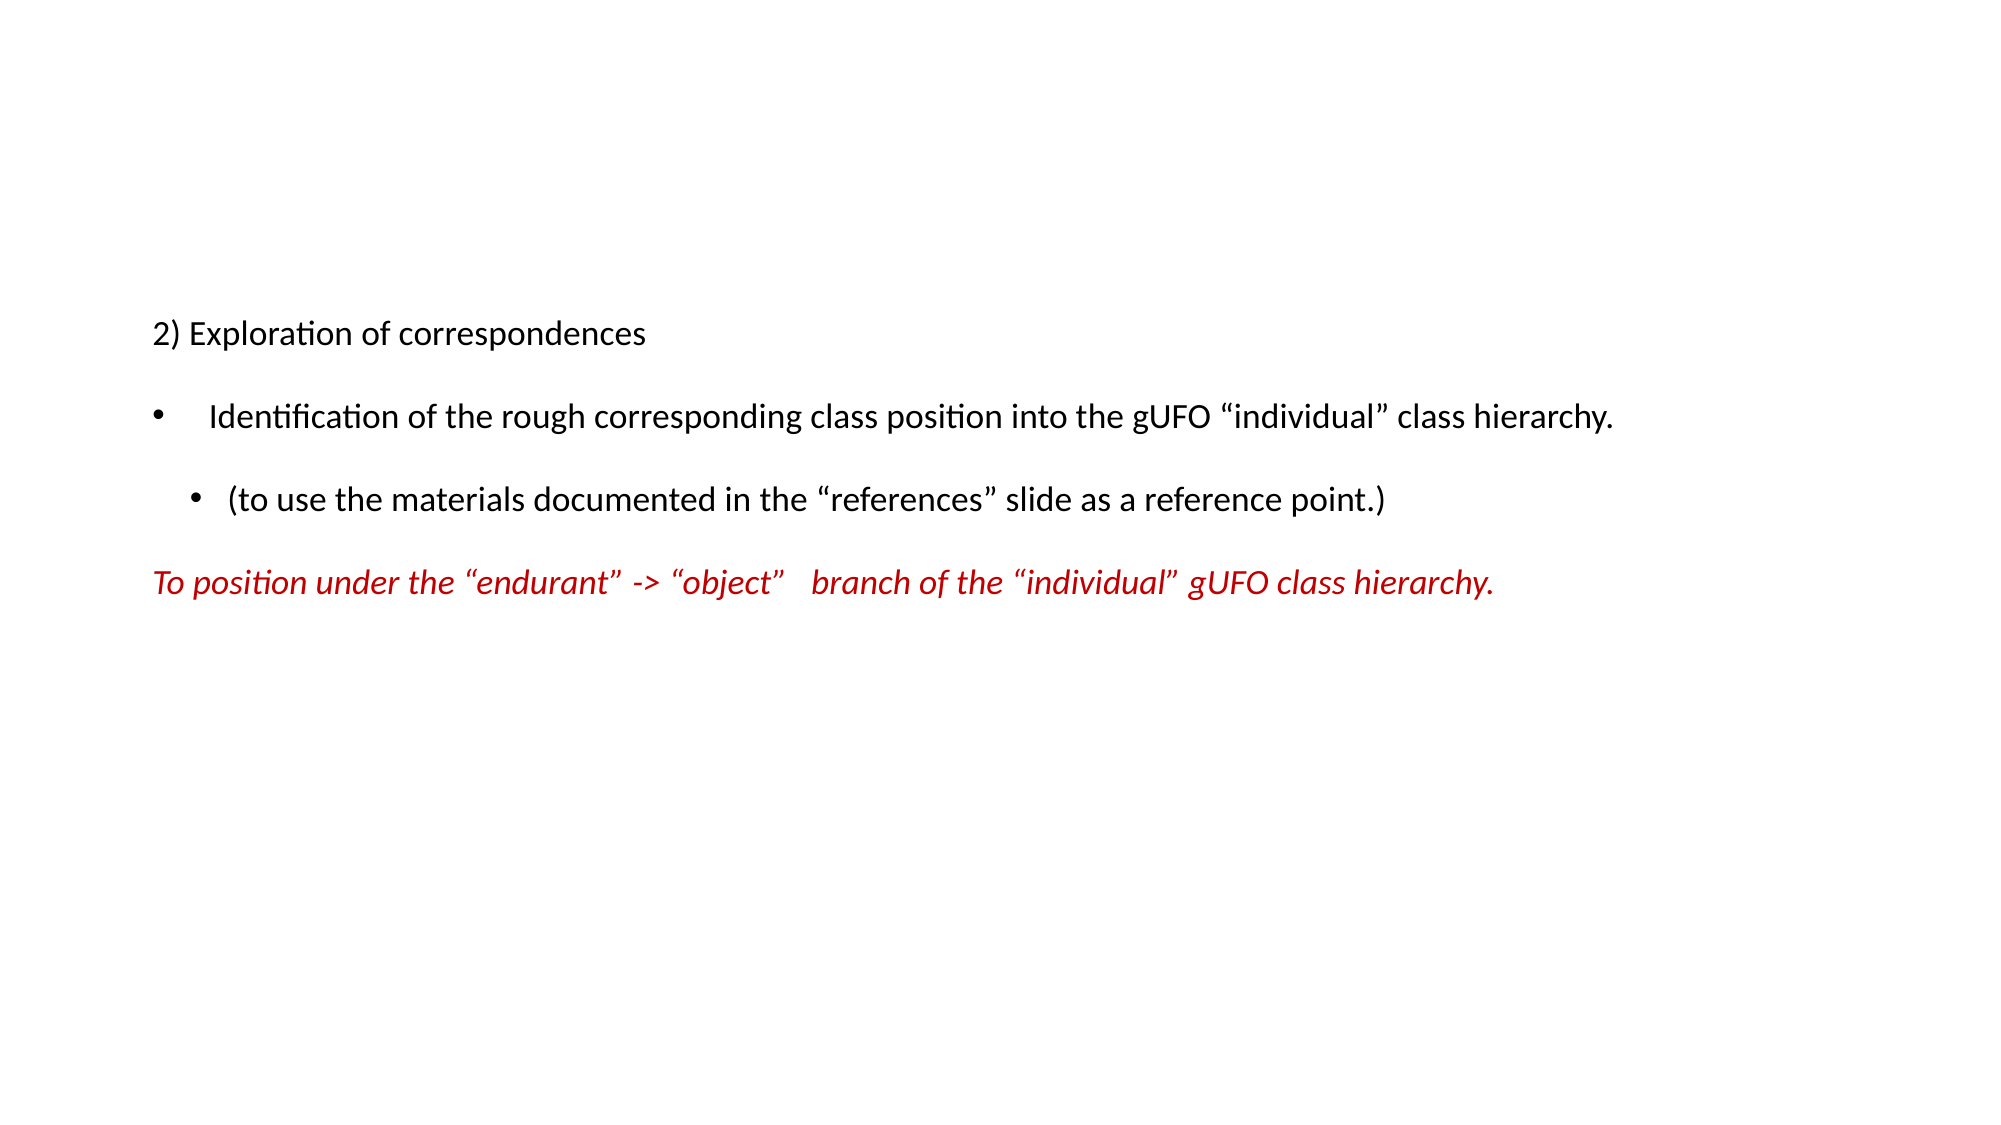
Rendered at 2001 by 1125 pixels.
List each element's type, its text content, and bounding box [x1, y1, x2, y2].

list 2) Exploration of correspondences Identification of the rough corresponding class position into the gUFO “individual” class hierarchy. (to use the materials documented in the “references” slide as a reference point.) To position under the “endurant” -> “object” branch of the “individual” gUFO class hierarchy. [137, 299, 1863, 1014]
